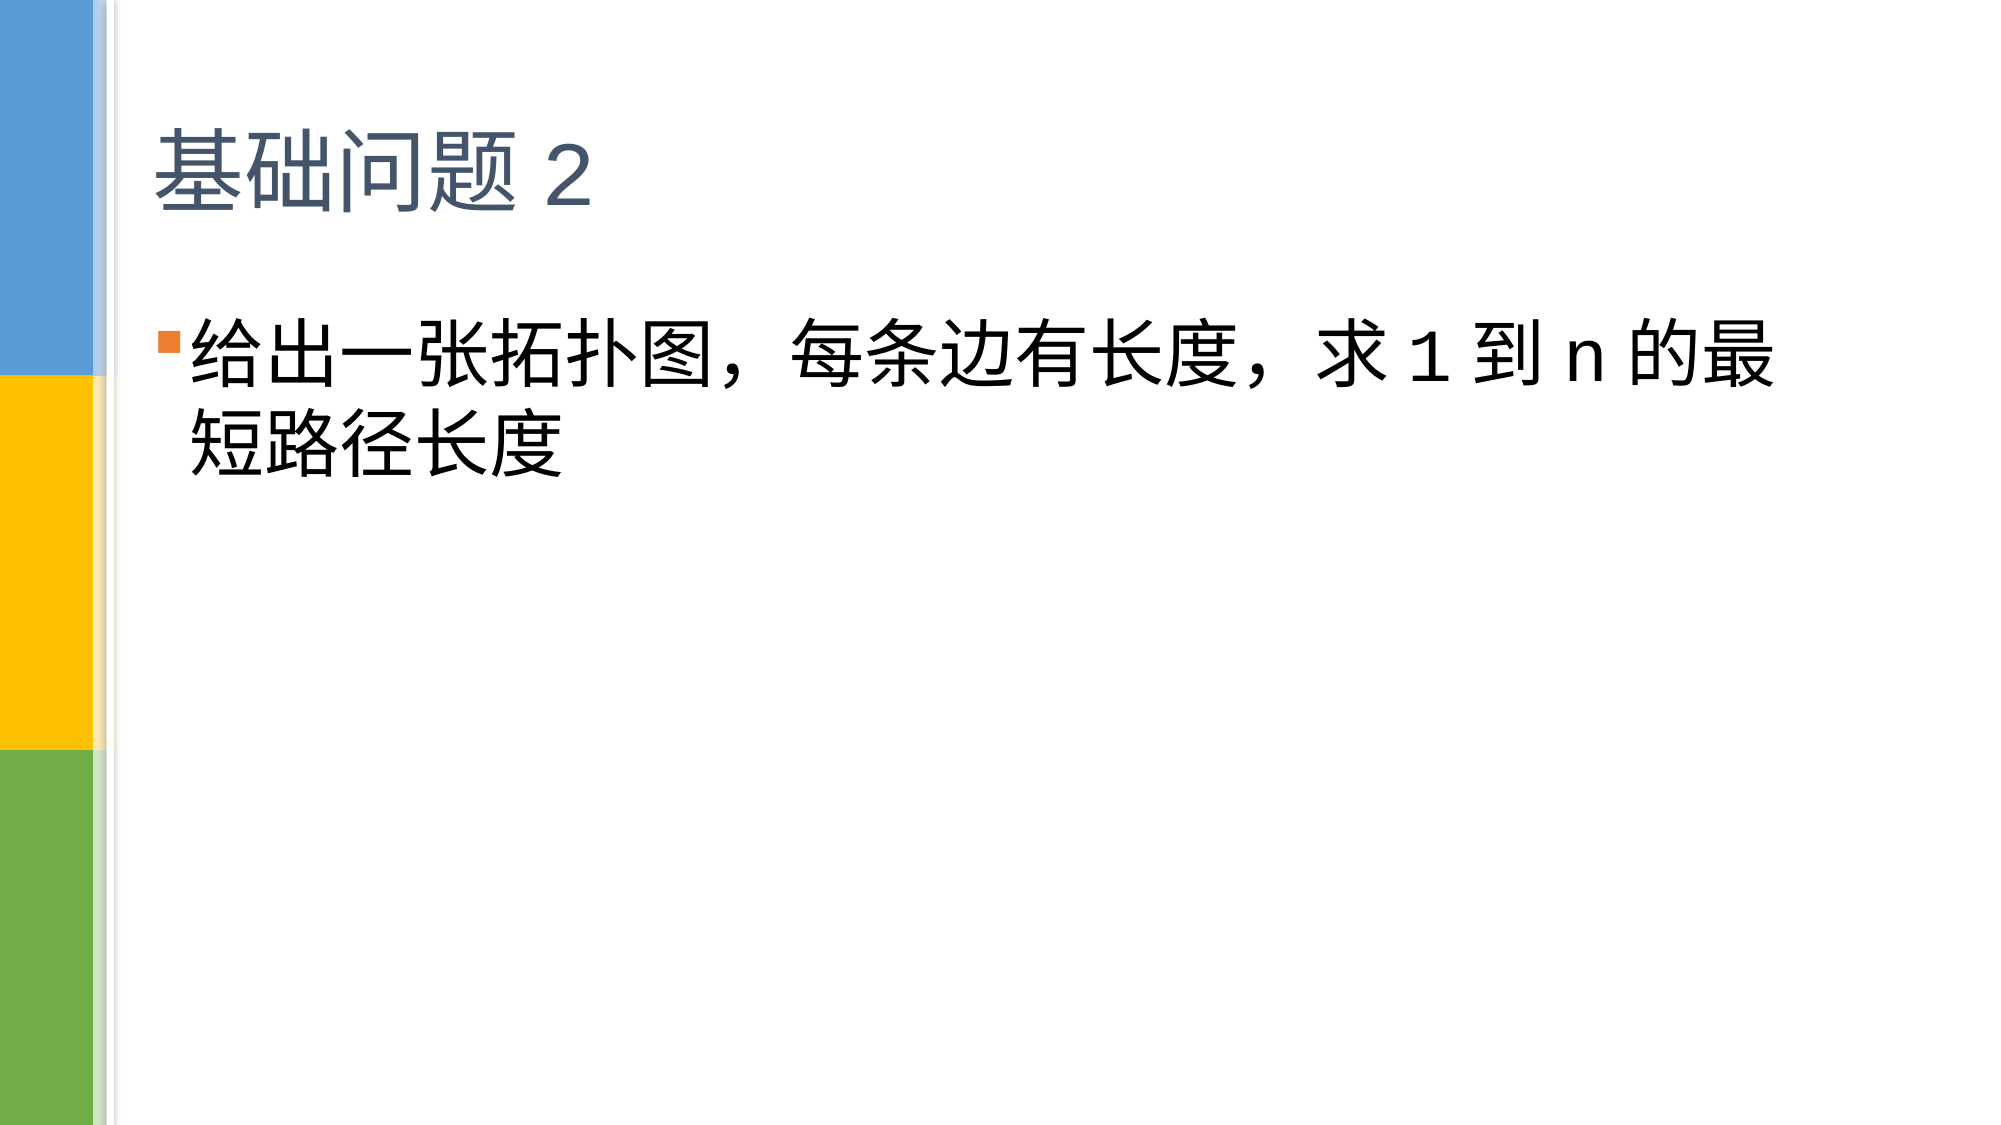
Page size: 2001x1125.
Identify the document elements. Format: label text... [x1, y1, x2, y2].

list 给出一张拓扑图，每条边有长度，求1到n的最短路径长度 [137, 299, 1863, 1014]
title 基础问题2 [137, 59, 1863, 278]
